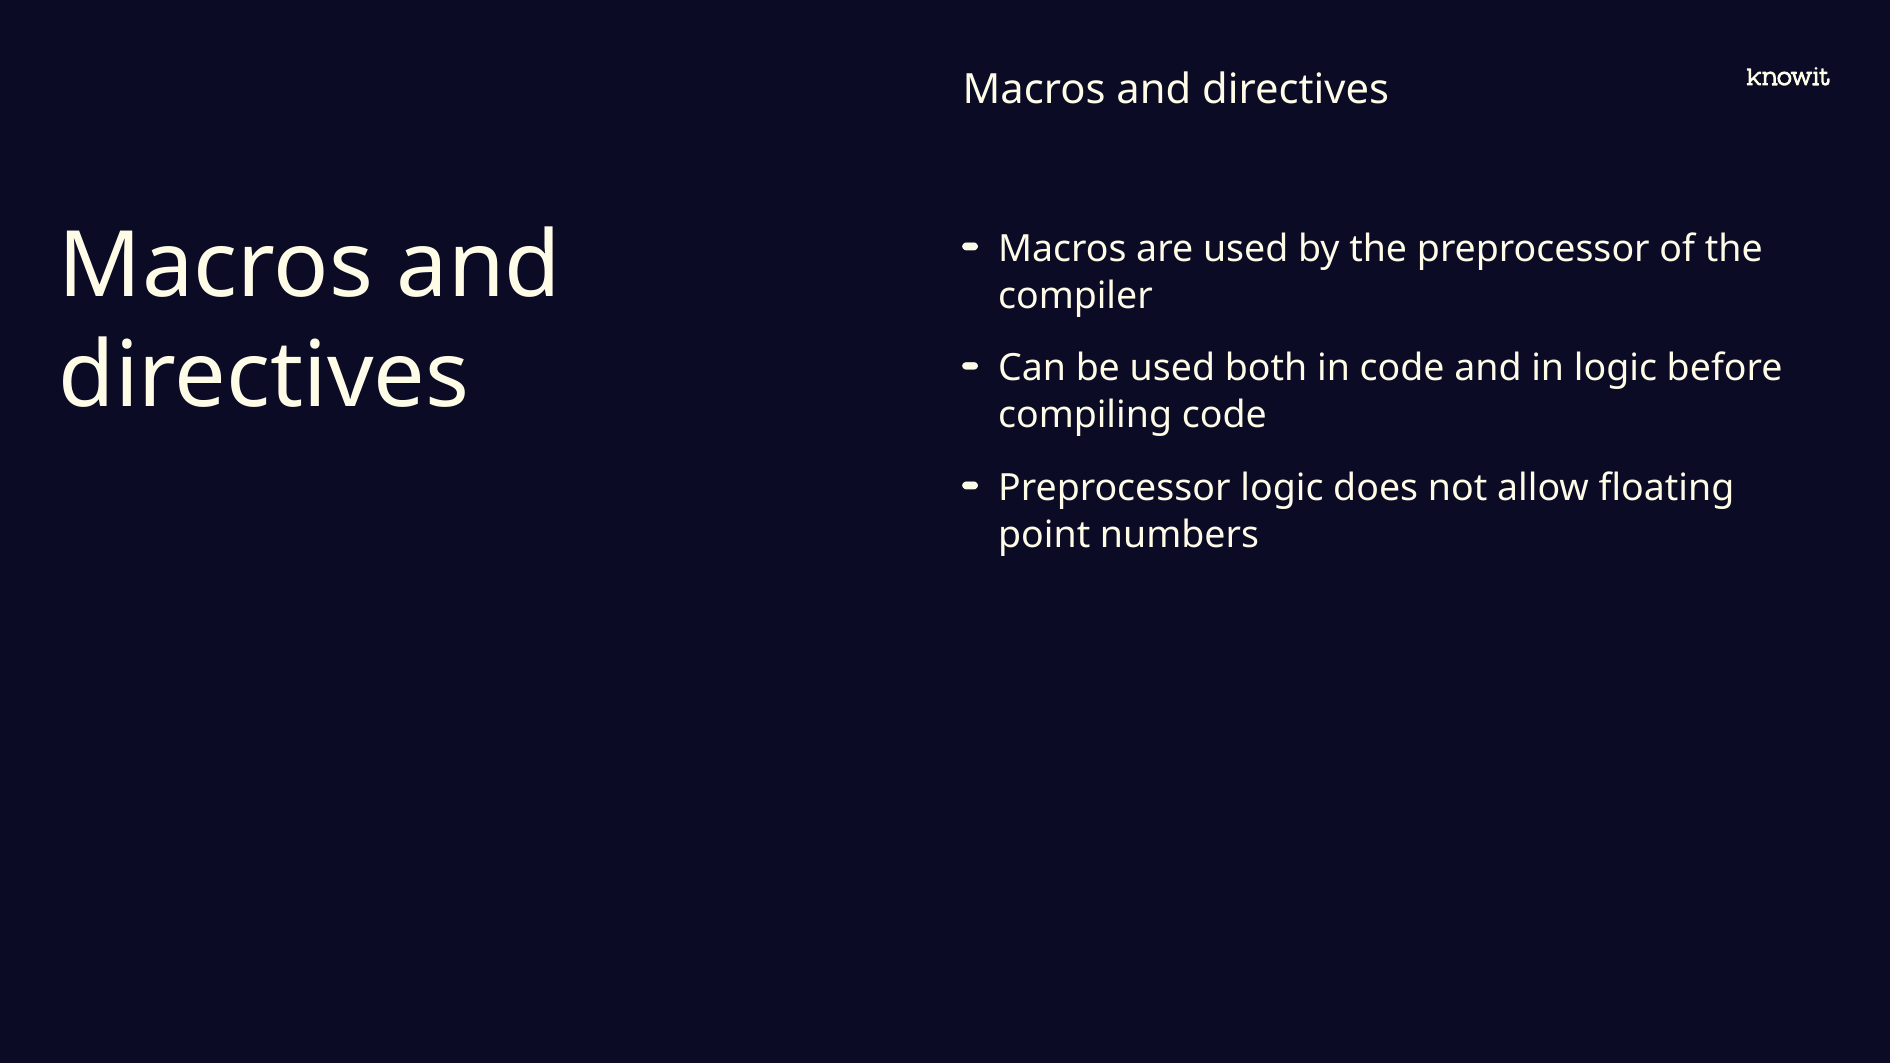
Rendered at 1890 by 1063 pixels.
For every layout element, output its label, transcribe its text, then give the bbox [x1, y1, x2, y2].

list Macros and directives [962, 59, 1530, 109]
title Macros and directives [59, 204, 928, 427]
list Macros are used by the preprocessor of the compiler Can be used both in code and in logic before compiling code Preprocessor logic does not allow floating point numbers [962, 221, 1831, 998]
picture [962, 471, 980, 499]
picture [962, 352, 980, 379]
picture [962, 232, 980, 260]
